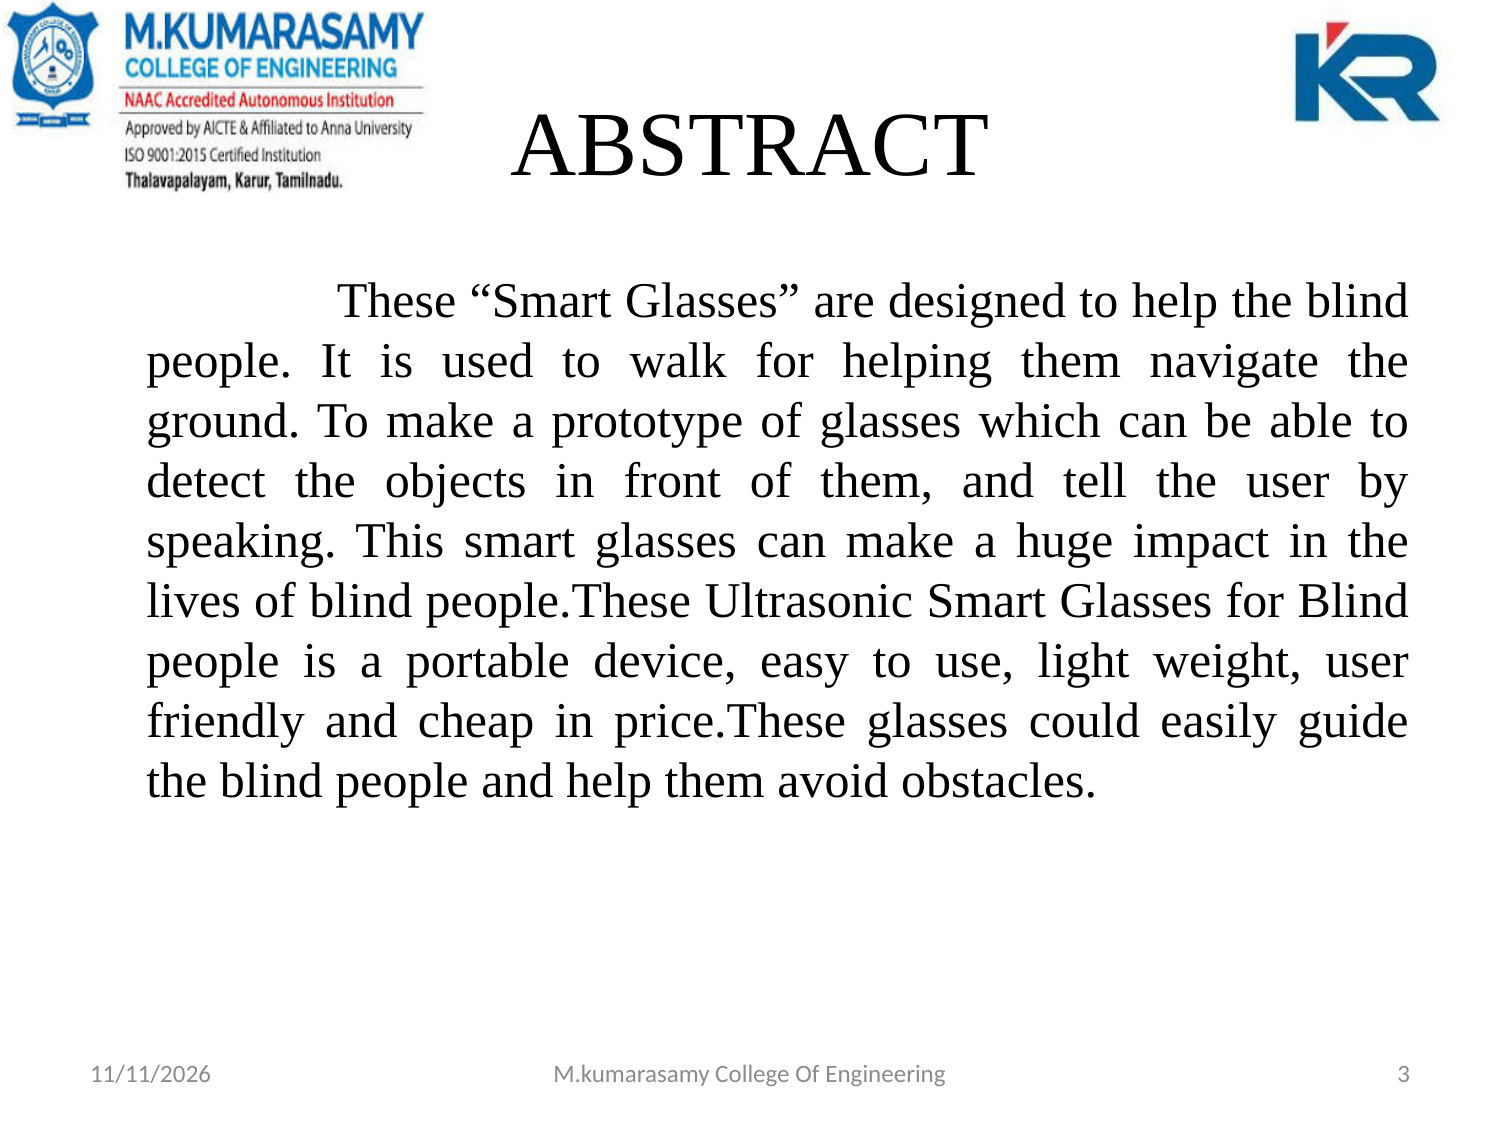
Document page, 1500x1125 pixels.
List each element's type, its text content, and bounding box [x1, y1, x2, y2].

slide_number 3 [1074, 1042, 1425, 1103]
title ABSTRACT [75, 45, 1425, 233]
picture [1237, 0, 1500, 193]
footer M.kumarasamy College Of Engineering [512, 1042, 988, 1103]
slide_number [75, 1042, 425, 1103]
picture [3, 0, 451, 193]
list These “Smart Glasses” are designed to help the blind people. It is used to walk for helping them navigate the ground. To make a prototype of glasses which can be able to detect the objects in front of them, and tell the user by speaking. This smart glasses can make a huge impact in the lives of blind people.These Ultrasonic Smart Glasses for Blind people is a portable device, easy to use, light weight, user friendly and cheap in price.These glasses could easily guide the blind people and help them avoid obstacles. [75, 259, 1425, 1003]
